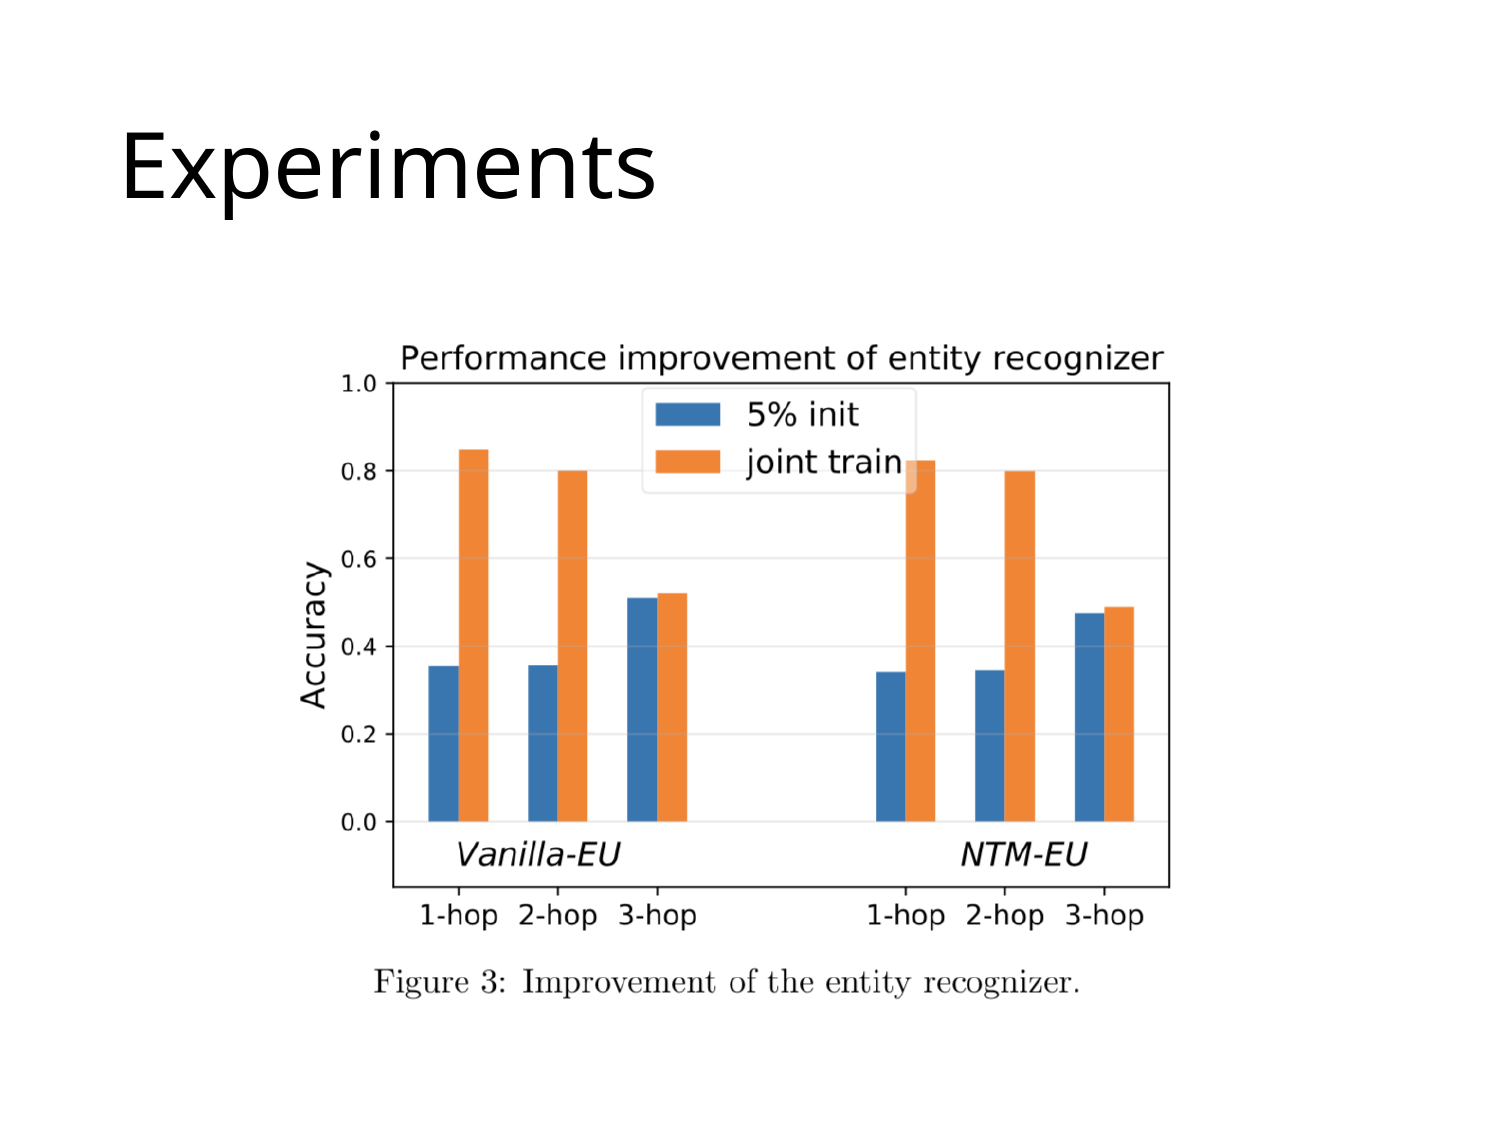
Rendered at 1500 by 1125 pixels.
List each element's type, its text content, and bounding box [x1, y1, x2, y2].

title Experiments [103, 59, 1397, 278]
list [261, 299, 1239, 1014]
